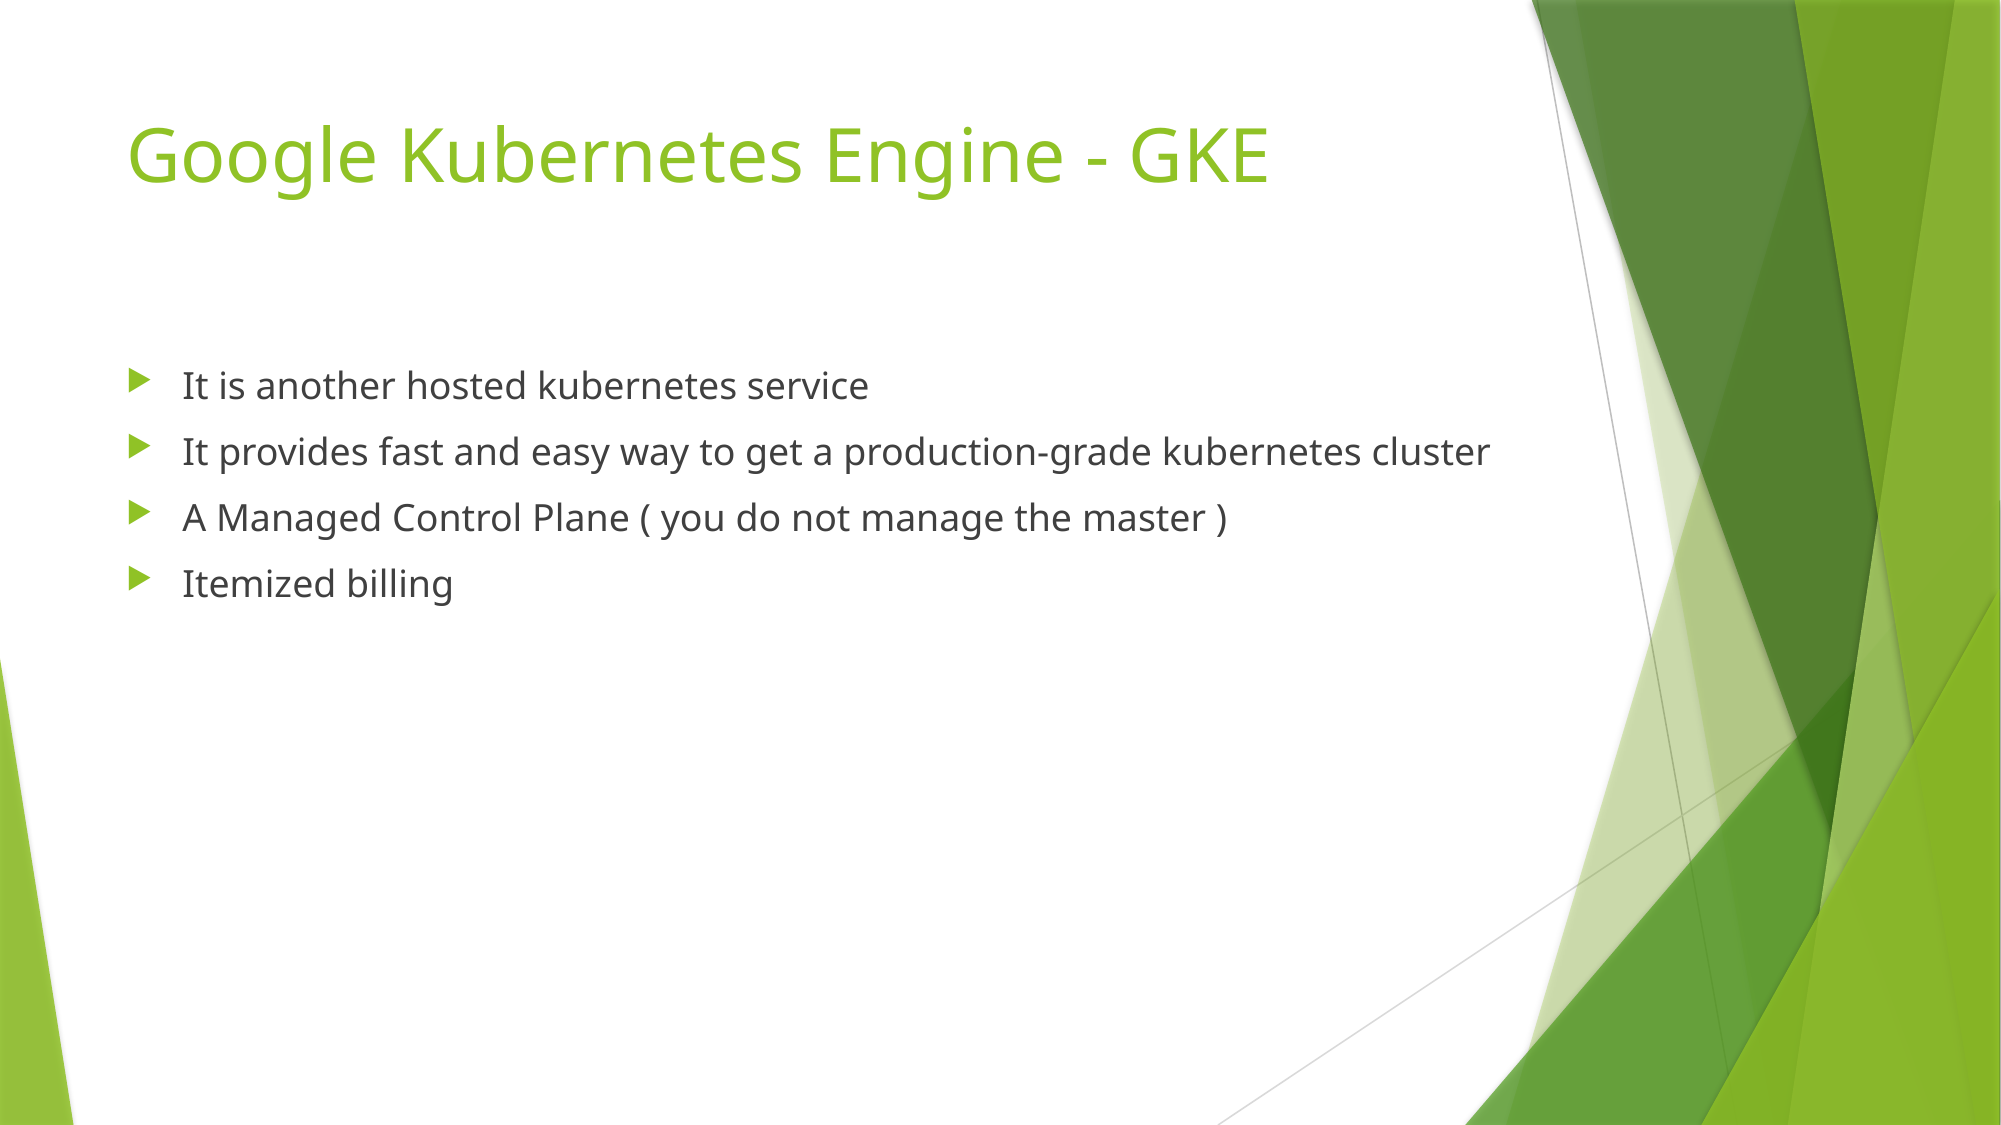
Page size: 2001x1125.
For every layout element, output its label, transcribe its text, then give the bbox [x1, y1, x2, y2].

title Google Kubernetes Engine - GKE [111, 99, 1522, 317]
list It is another hosted kubernetes service It provides fast and easy way to get a production-grade kubernetes cluster A Managed Control Plane ( you do not manage the master ) Itemized billing [111, 354, 1522, 992]
